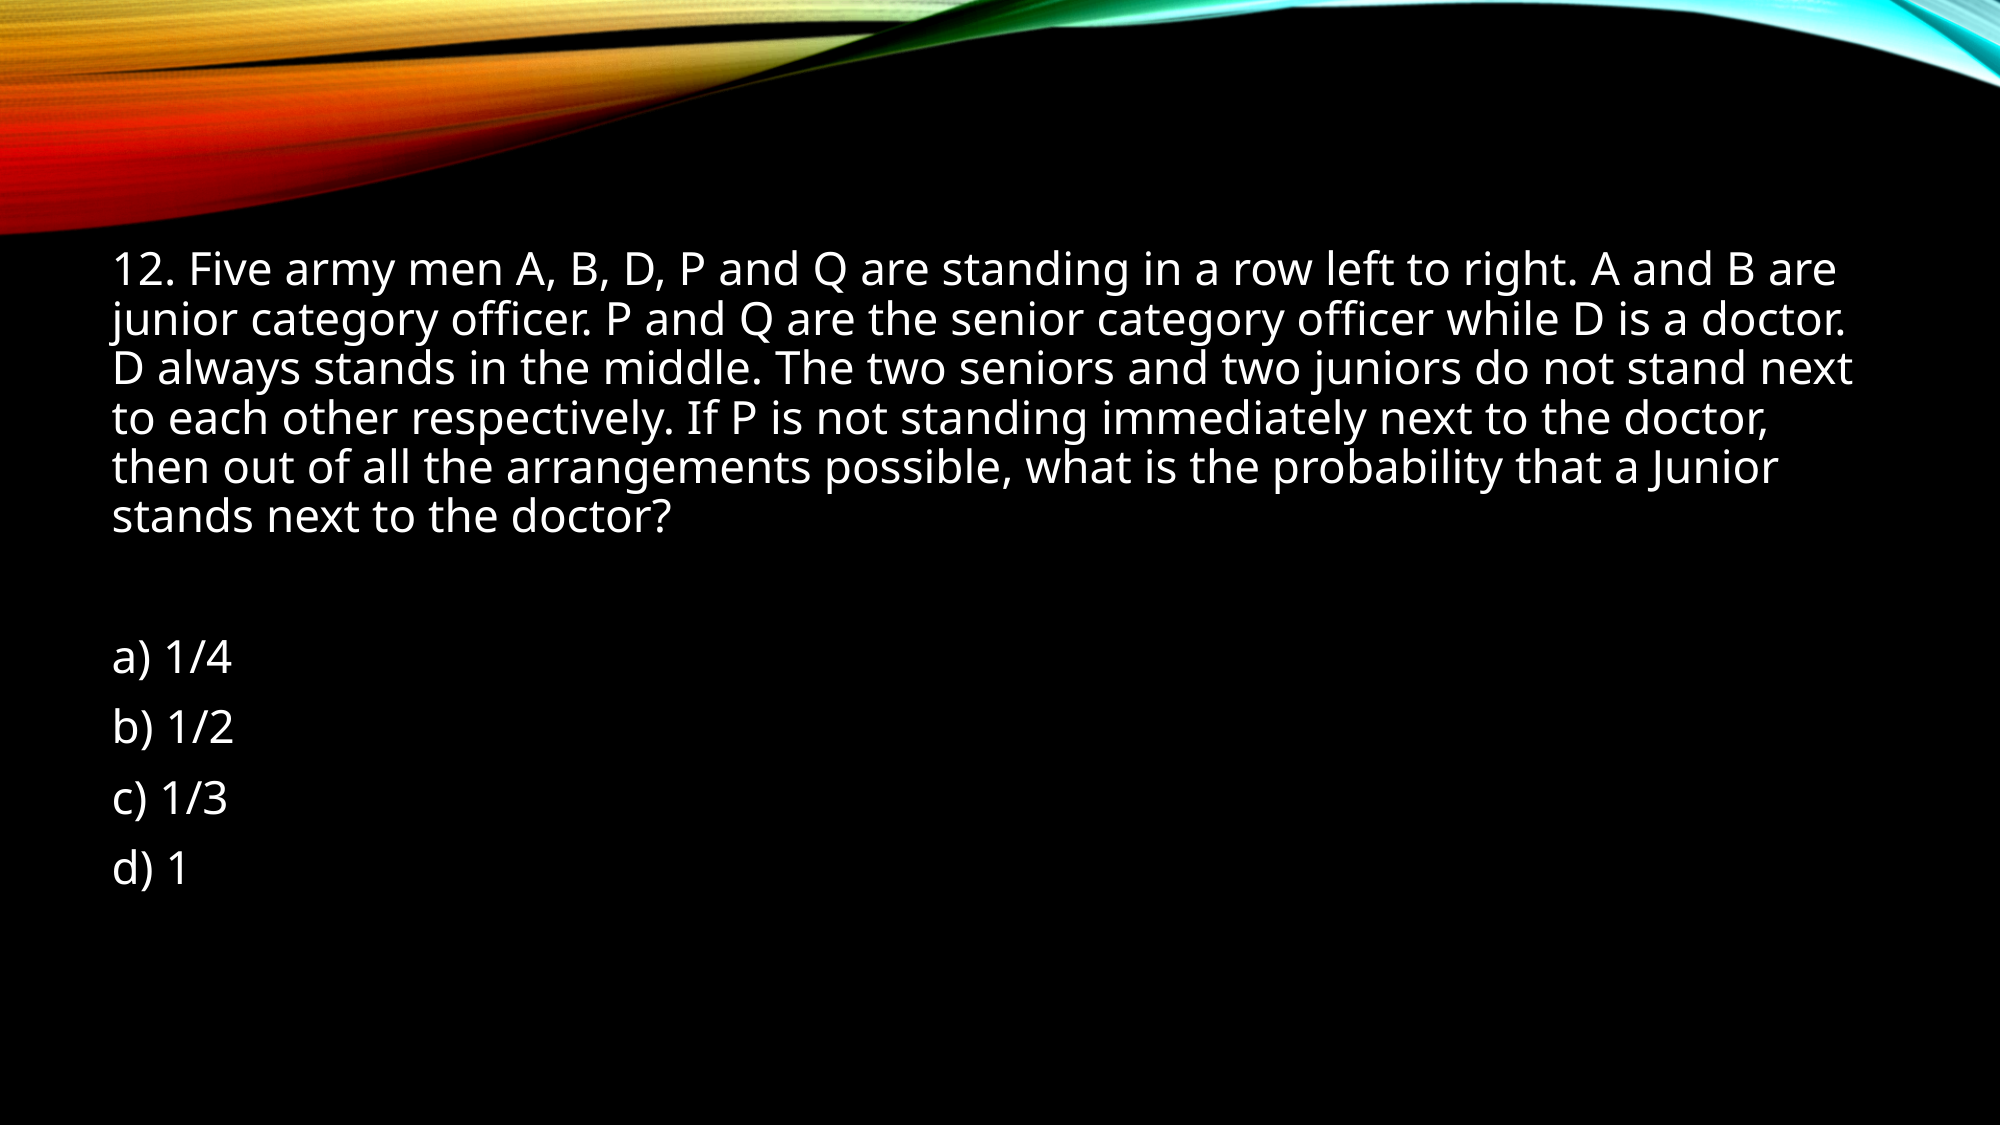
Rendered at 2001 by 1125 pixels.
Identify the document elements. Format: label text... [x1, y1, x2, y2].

list 12. Five army men A, B, D, P and Q are standing in a row left to right. A and B are junior category officer. P and Q are the senior category officer while D is a doctor. D always stands in the middle. The two seniors and two juniors do not stand next to each other respectively. If P is not standing immediately next to the doctor, then out of all the arrangements possible, what is the probability that a Junior stands next to the doctor? a) 1/4 b) 1/2 c) 1/3 d) 1 [96, 238, 1888, 1021]
picture [0, 0, 2000, 237]
